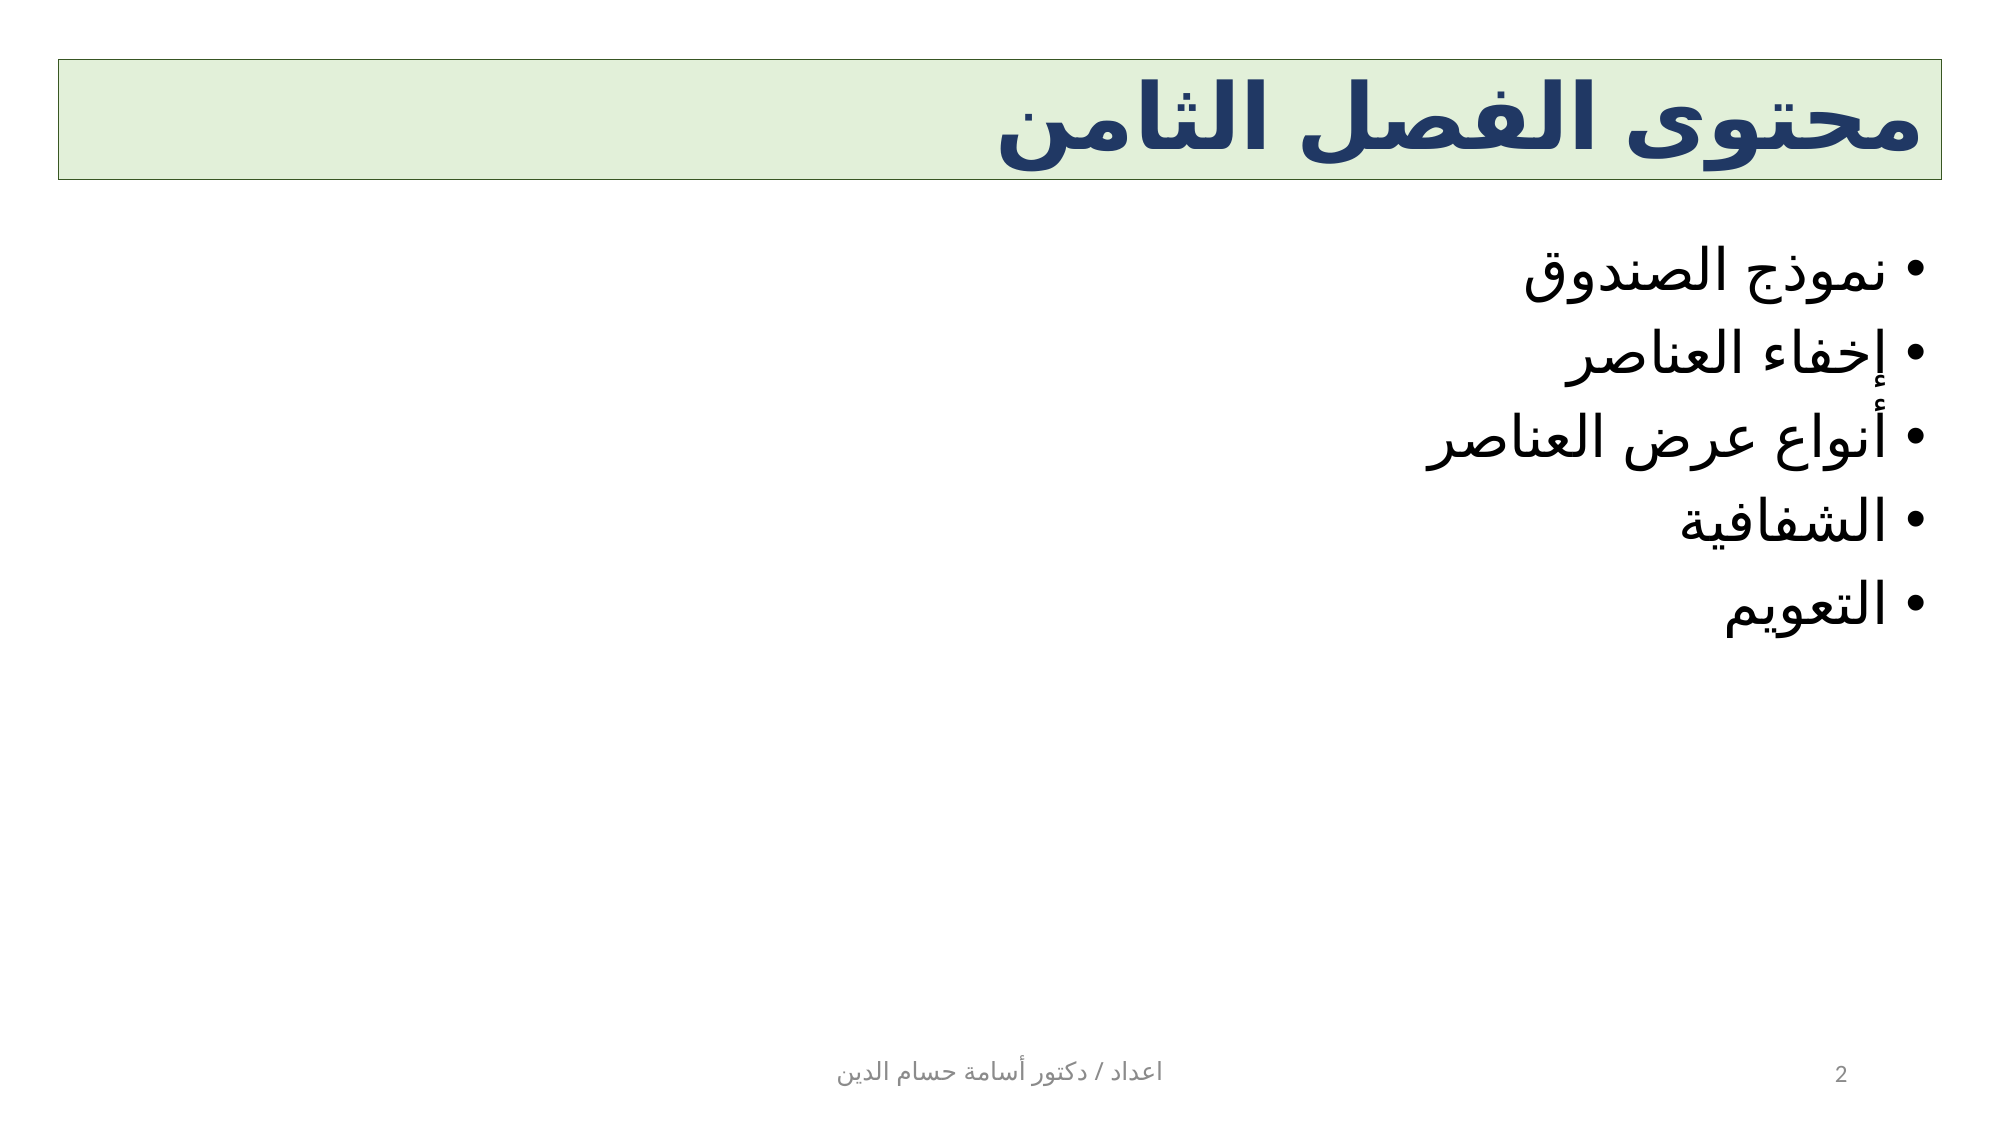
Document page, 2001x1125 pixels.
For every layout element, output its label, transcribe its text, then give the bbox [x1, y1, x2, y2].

footer اعداد / دكتور أسامة حسام الدين [662, 1042, 1338, 1103]
title محتوى الفصل الثامن [58, 59, 1942, 180]
list نموذج الصندوق إخفاء العناصر أنواع عرض العناصر الشفافية التعويم [58, 232, 1942, 1012]
slide_number 2 [1412, 1042, 1863, 1103]
